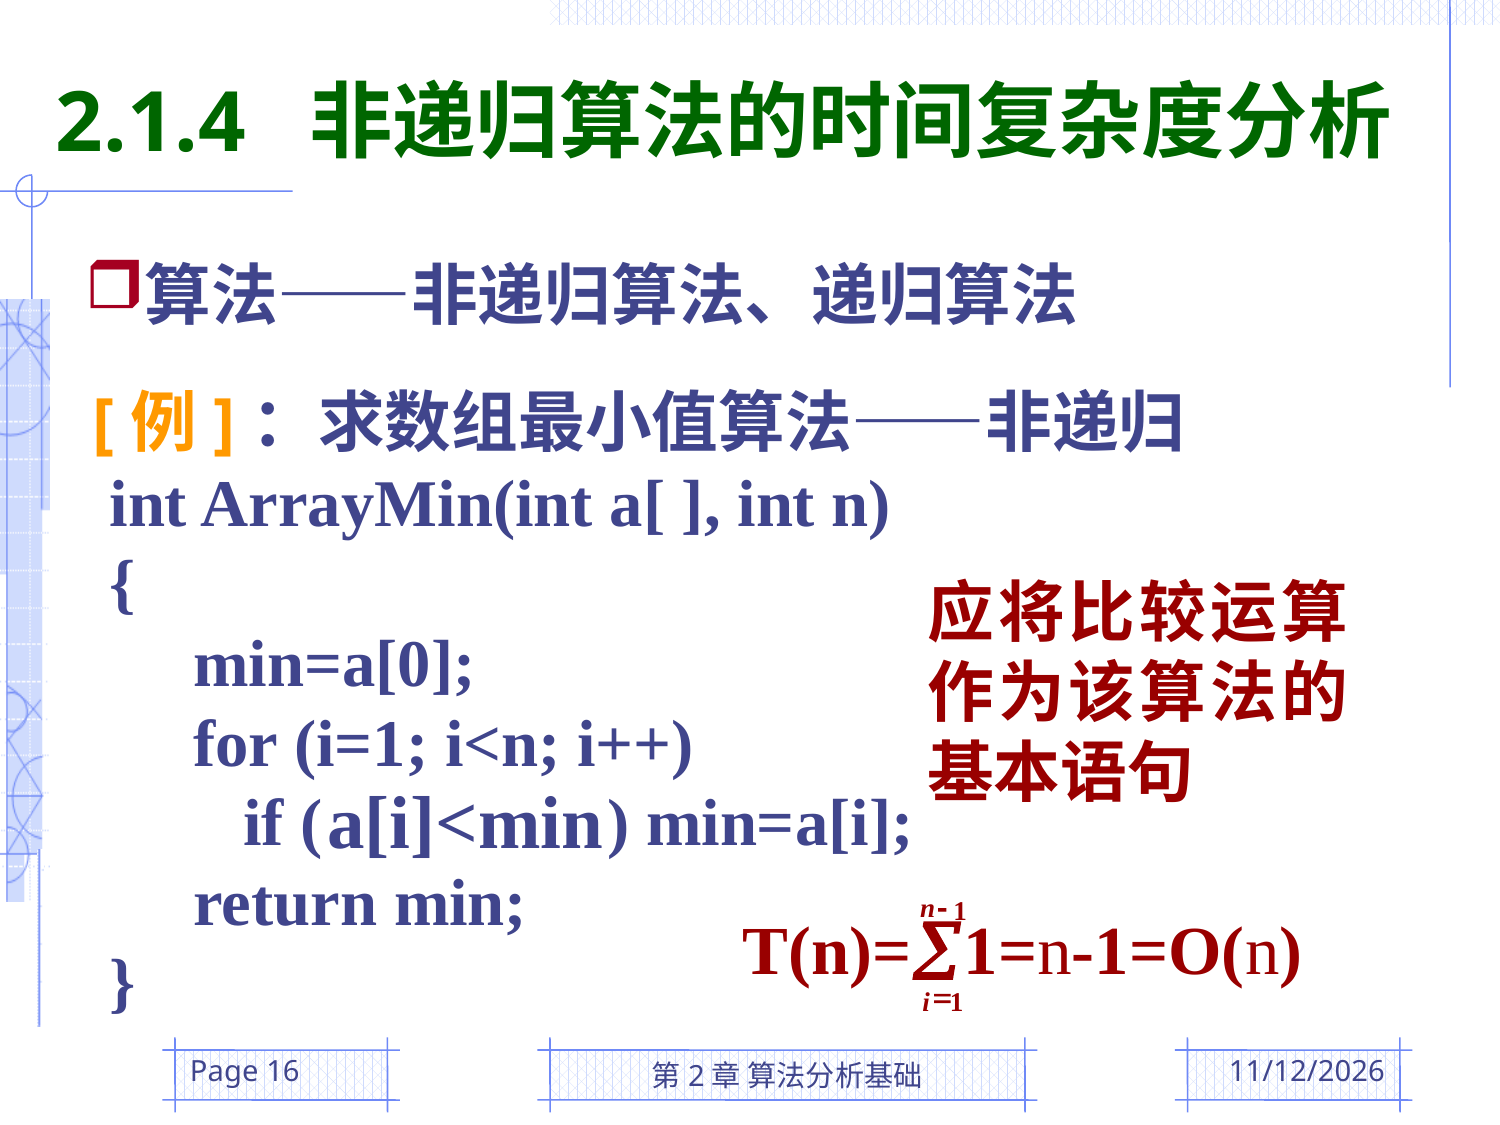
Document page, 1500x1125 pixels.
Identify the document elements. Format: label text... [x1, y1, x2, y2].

text_box 算法——非递归算法、递归算法 [70, 245, 1428, 340]
text_box 2.1.4 非递归算法的时间复杂度分析 [41, 60, 1474, 176]
footer 第2章 算法分析基础 [549, 1024, 1026, 1101]
text_box 应将比较运算作为该算法的基本语句 [912, 562, 1363, 818]
text_box a[i]<min [312, 766, 619, 872]
slide_number Page 16 [174, 1024, 488, 1101]
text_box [727, 890, 1303, 1018]
text_box [例]：求数组最小值算法——非递归 int ArrayMin(int a[ ], int n) { min=a[0]; for (i=1; i<n; i++) if ( ) min=a[i]; return min; } [78, 372, 1385, 1027]
picture [0, 299, 50, 1027]
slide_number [1087, 1024, 1401, 1101]
